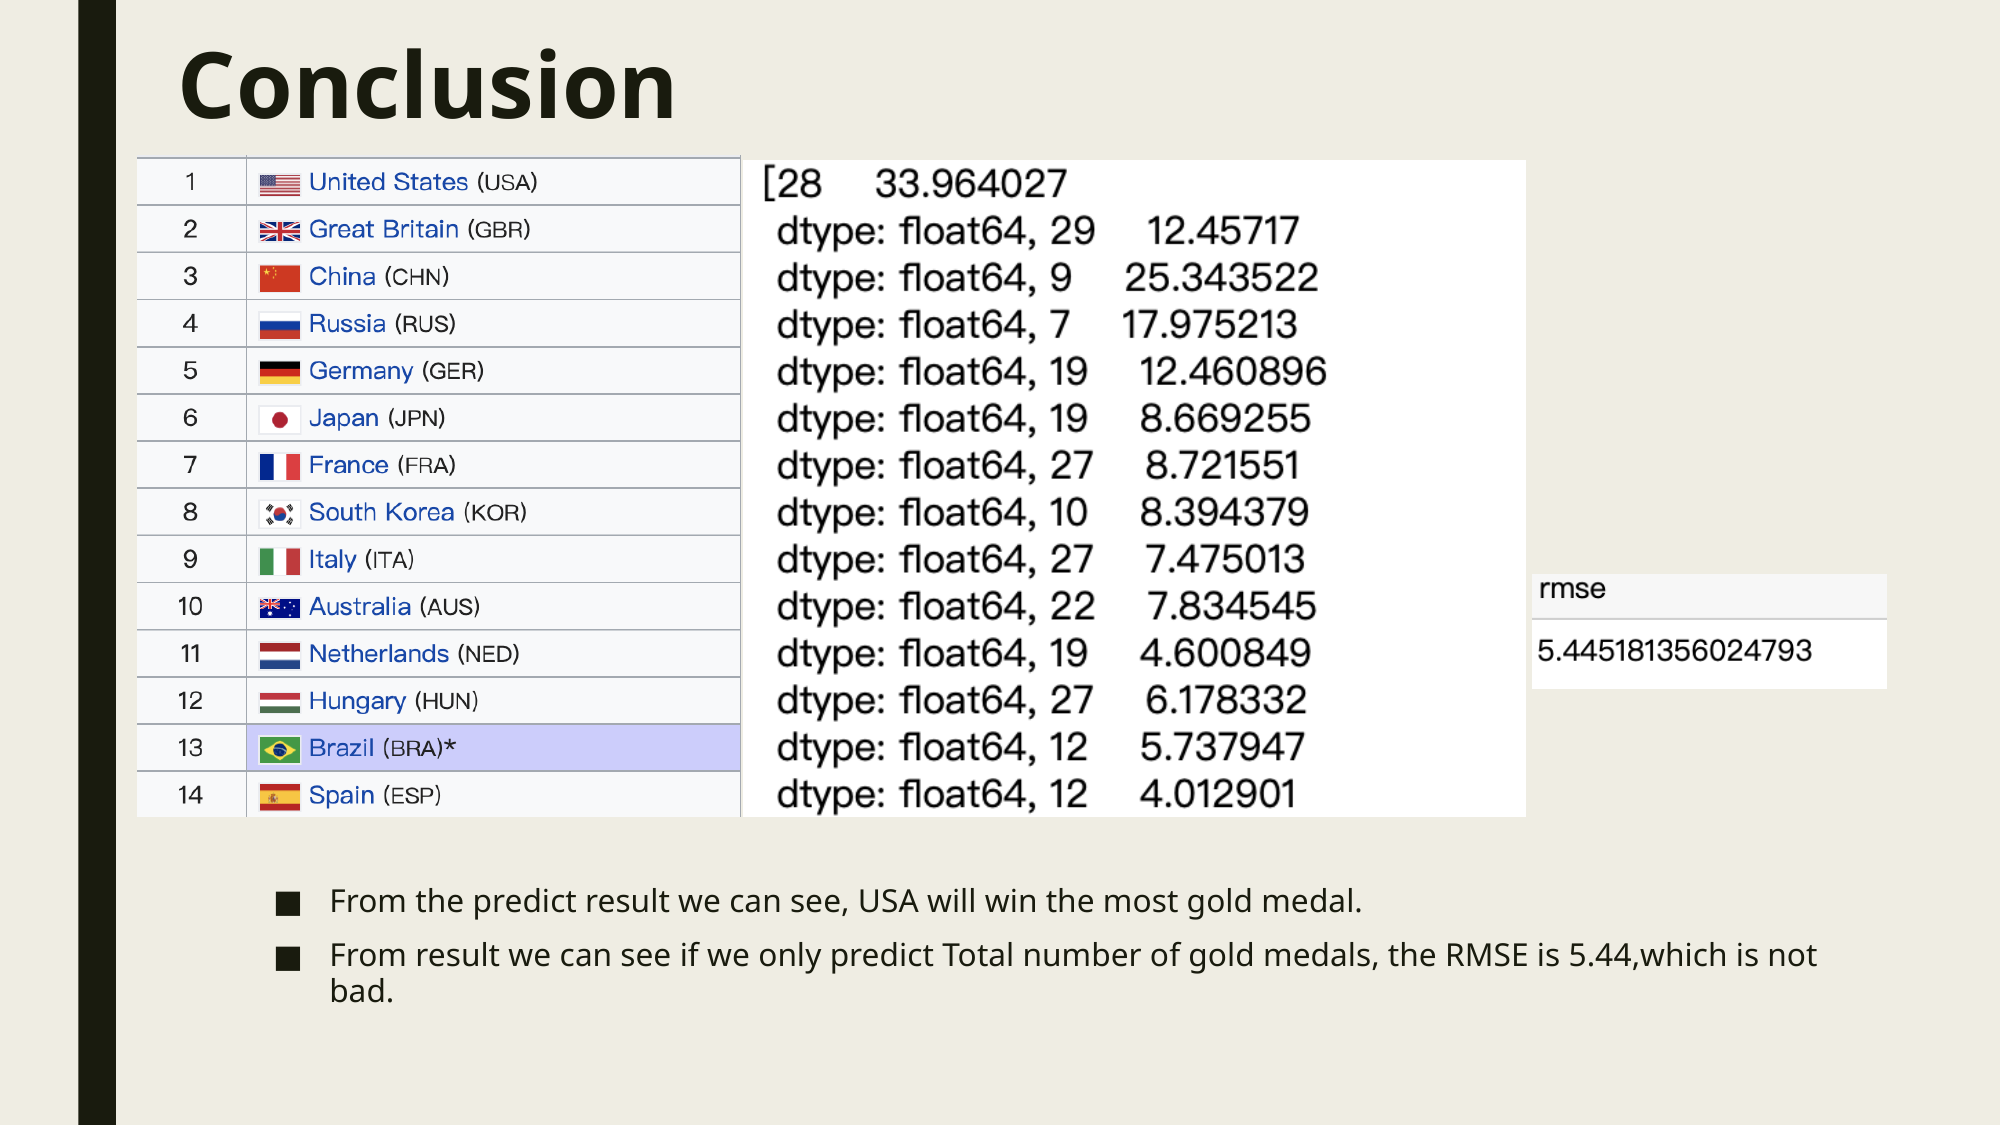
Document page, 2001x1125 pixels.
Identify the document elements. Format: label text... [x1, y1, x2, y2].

picture [743, 160, 1526, 817]
picture [1532, 574, 1887, 689]
list From the predict result we can see, USA will win the most gold medal. From result we can see if we only predict Total number of gold medals, the RMSE is 5.44,which is not bad. [258, 876, 1887, 1094]
picture [137, 155, 741, 817]
title Conclusion [162, 33, 1738, 277]
